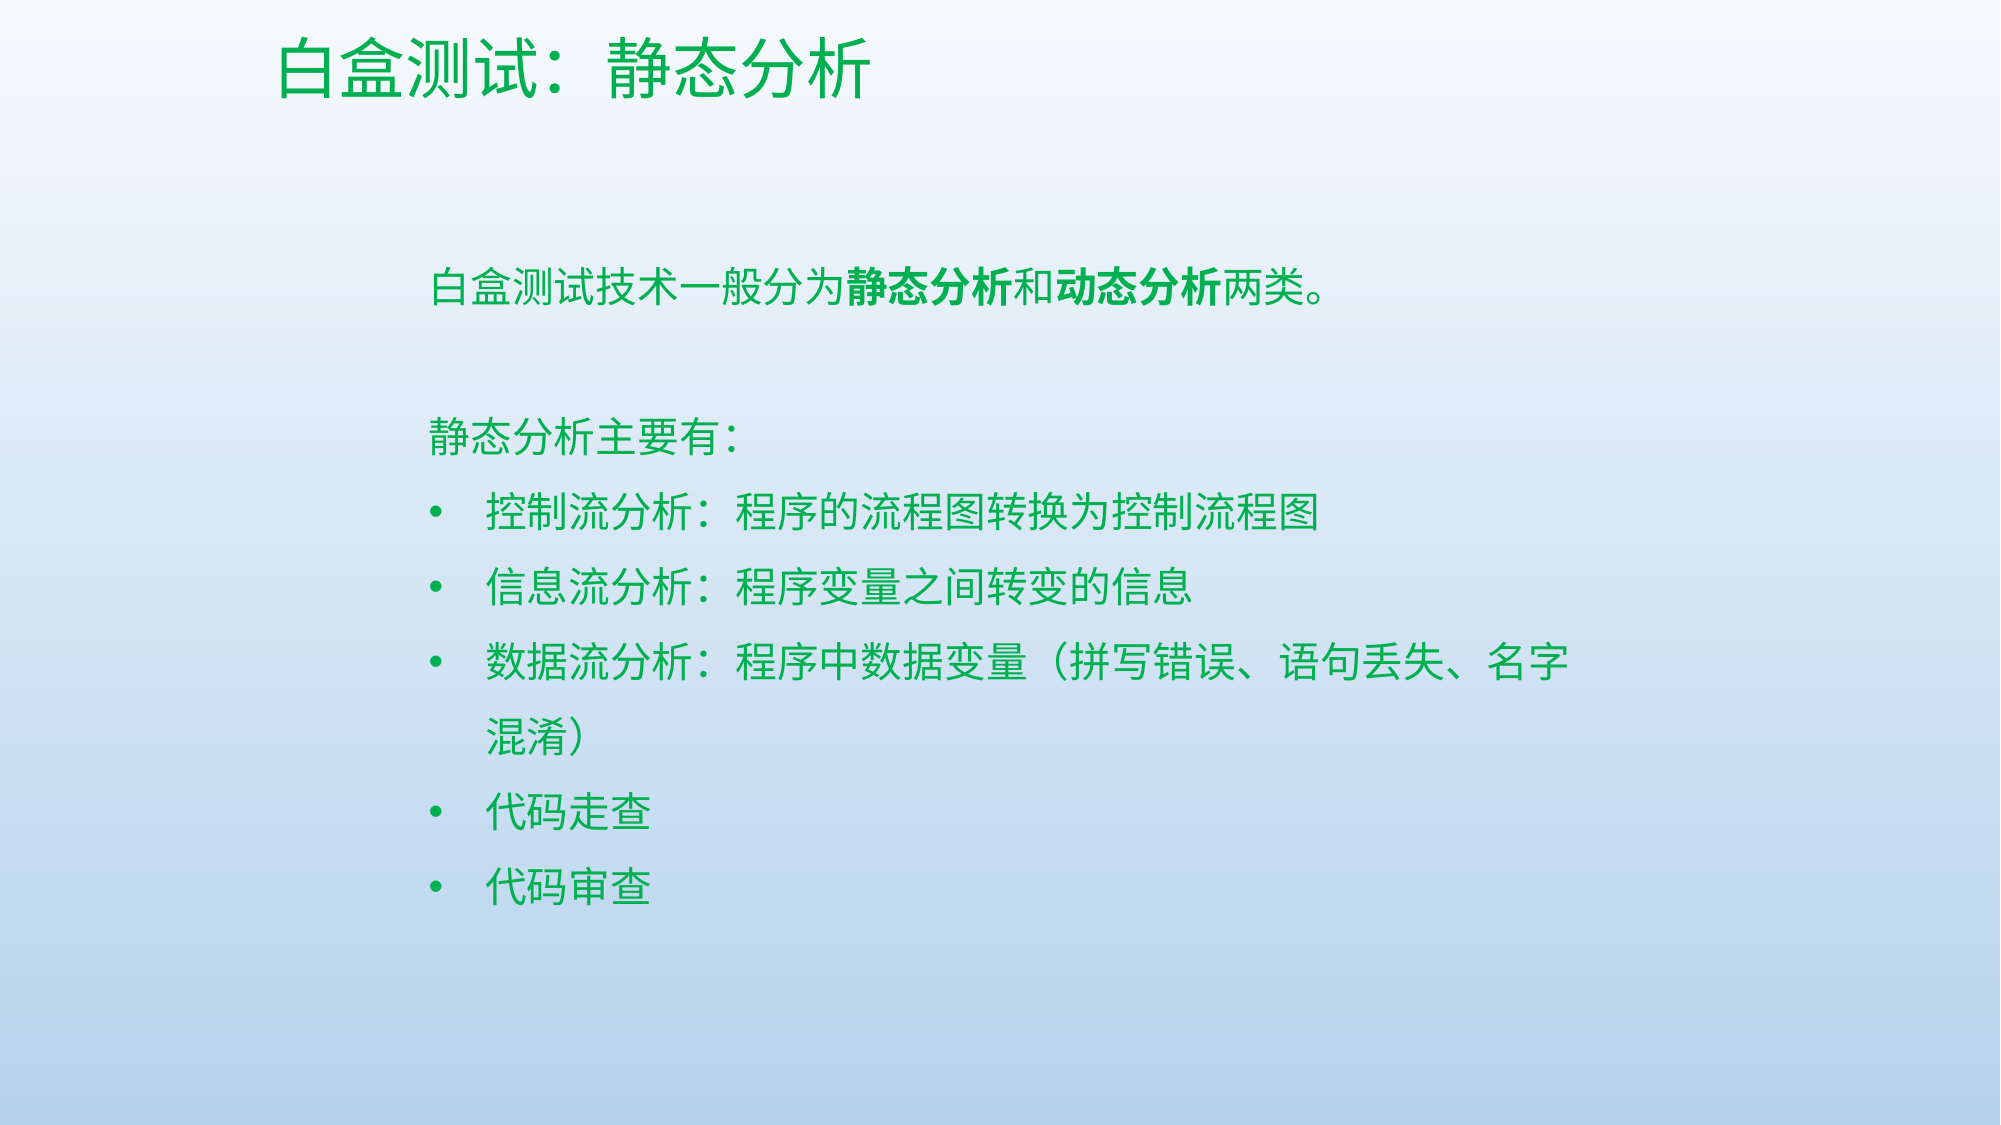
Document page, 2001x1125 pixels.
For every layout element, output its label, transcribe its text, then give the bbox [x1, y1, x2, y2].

text_box 白盒测试技术一般分为静态分析和动态分析两类。 静态分析主要有： 控制流分析：程序的流程图转换为控制流程图 信息流分析：程序变量之间转变的信息 数据流分析：程序中数据变量（拼写错误、语句丢失、名字混淆） 代码走查 代码审查 [413, 228, 1598, 1031]
text_box 白盒测试：静态分析 [257, 19, 1447, 115]
